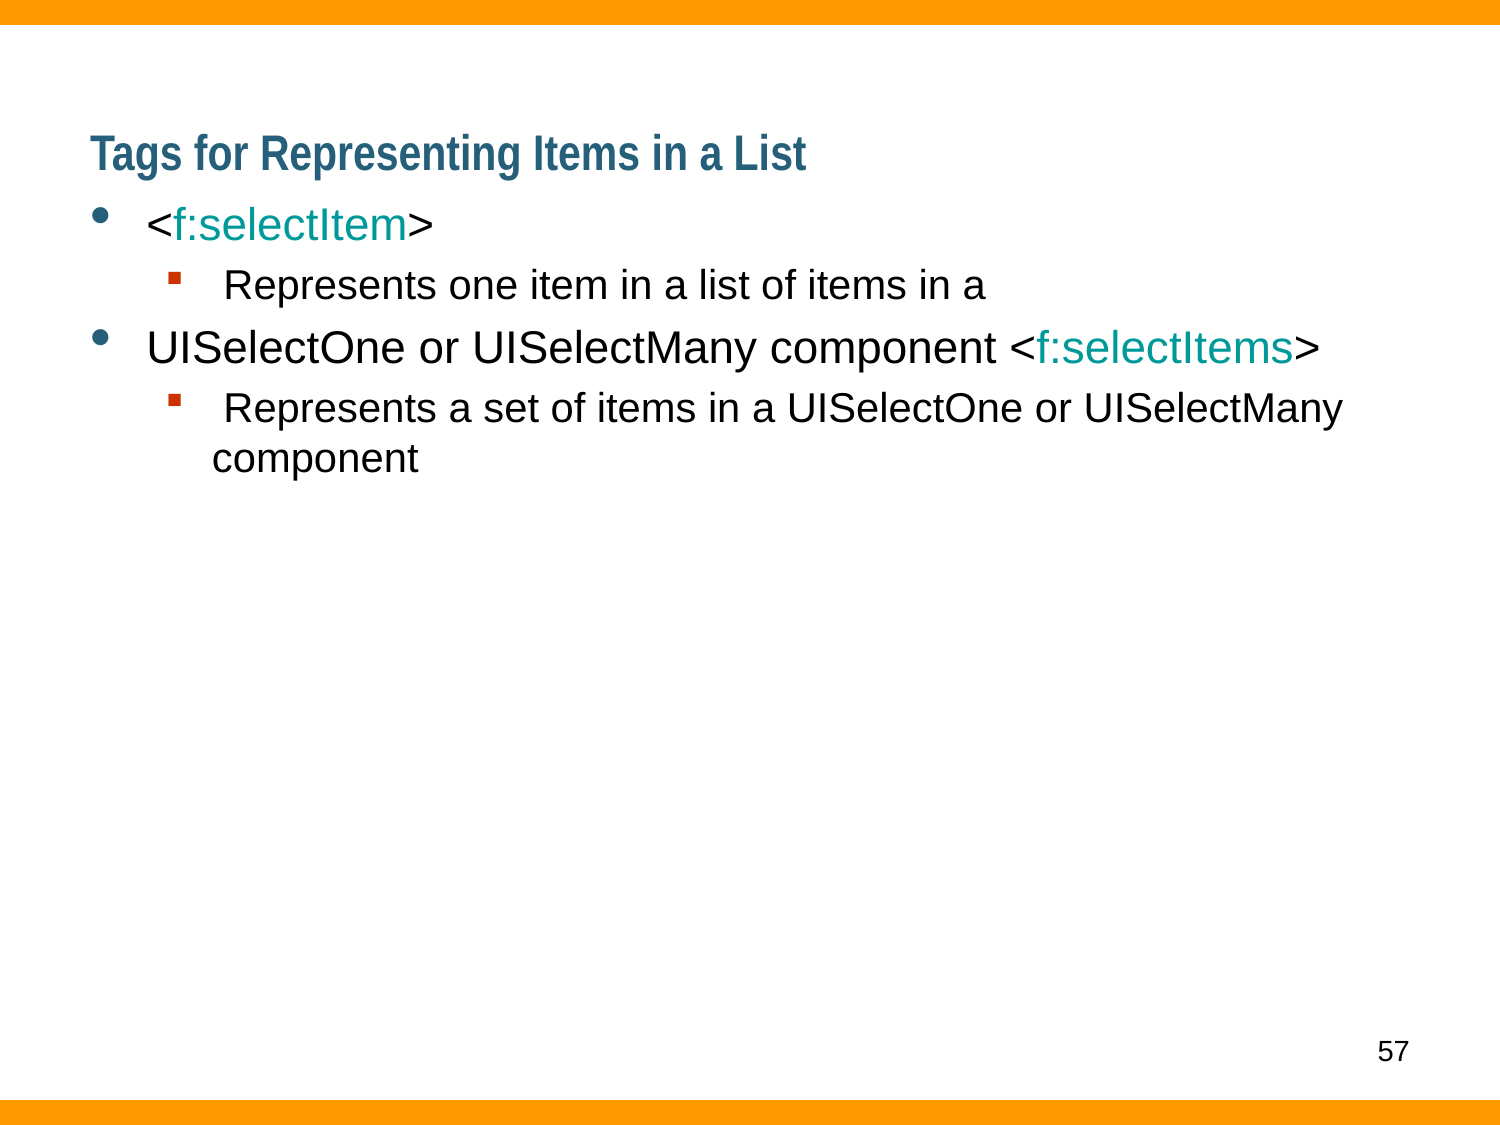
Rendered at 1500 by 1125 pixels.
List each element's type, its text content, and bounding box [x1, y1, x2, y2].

title Tags for Representing Items in a List [74, 37, 1451, 263]
list <f:selectItem> Represents one item in a list of items in a UISelectOne or UISelectMany component <f:selectItems> Represents a set of items in a UISelectOne or UISelectMany component [74, 187, 1426, 1013]
slide_number 57 [1074, 1024, 1426, 1103]
